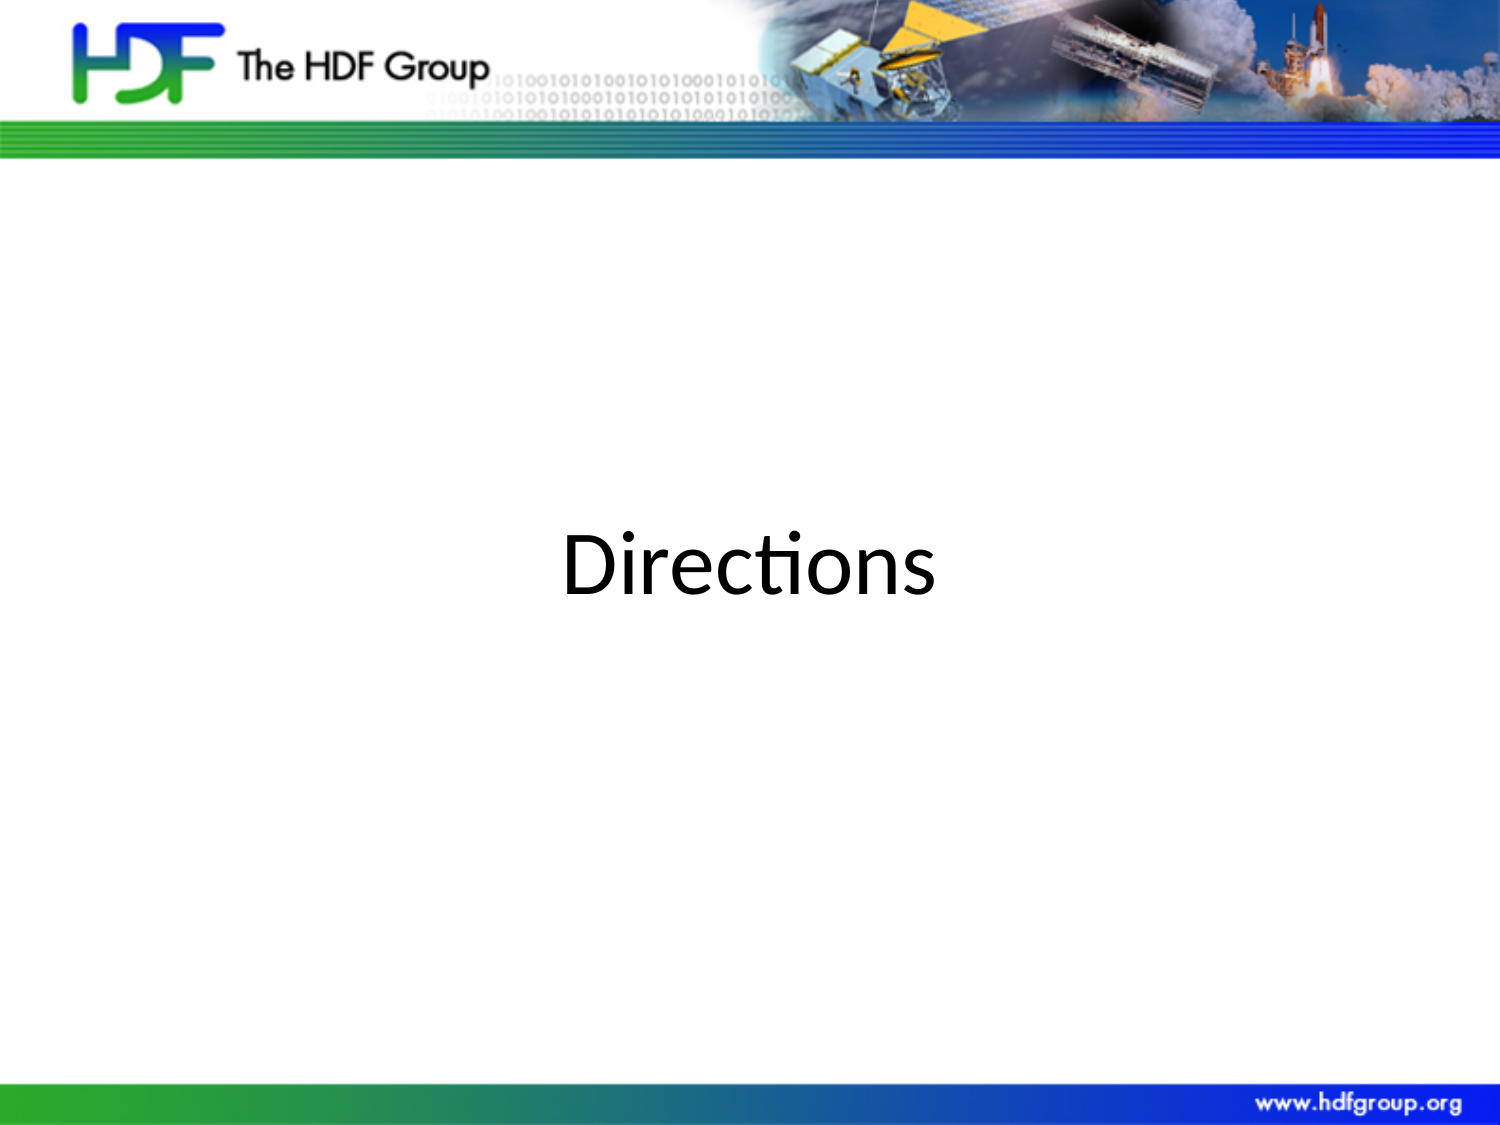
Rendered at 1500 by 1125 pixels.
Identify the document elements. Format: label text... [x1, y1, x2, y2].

picture [0, 0, 1500, 1125]
title Directions [112, 412, 1388, 704]
